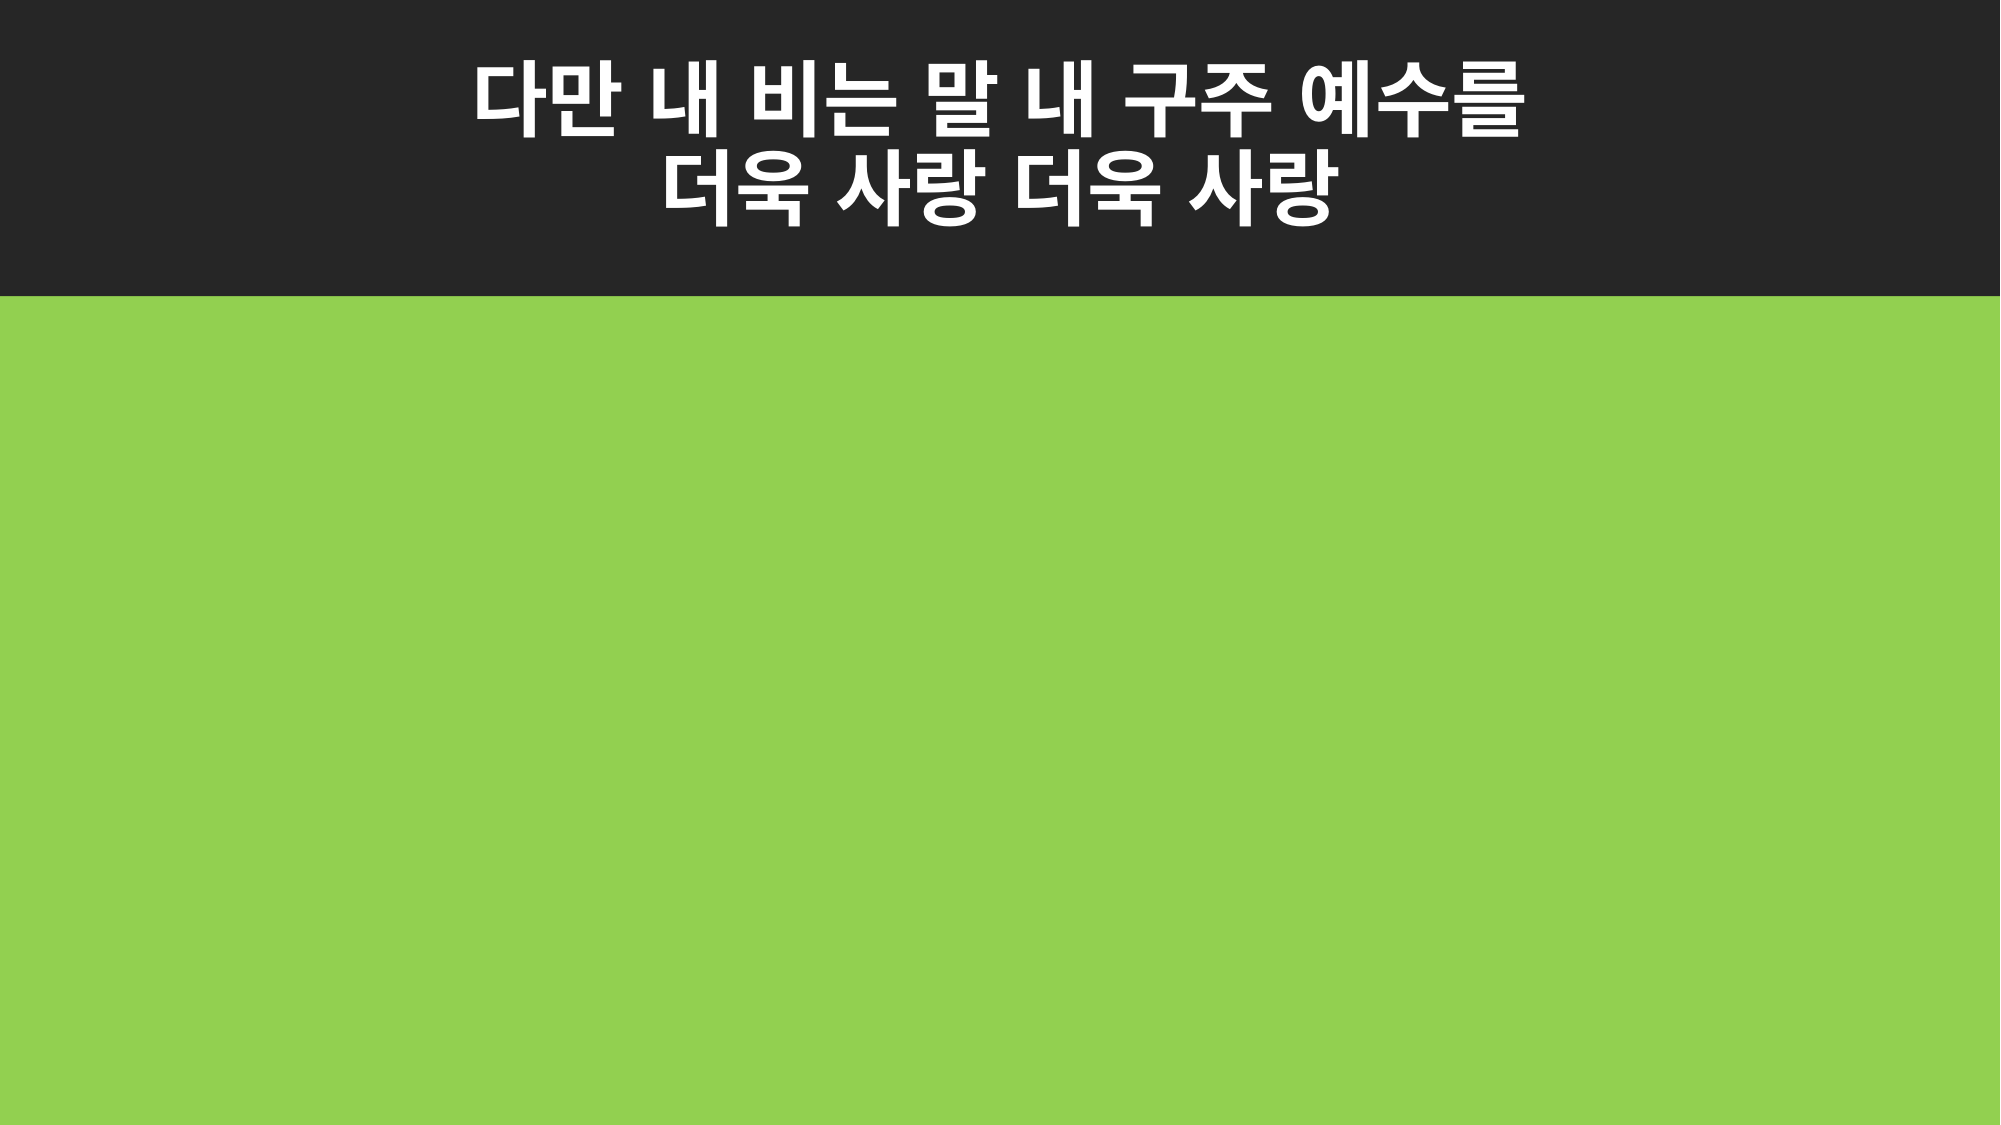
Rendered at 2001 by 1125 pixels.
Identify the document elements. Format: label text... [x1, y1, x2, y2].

title 다만 내 비는 말 내 구주 예수를 더욱 사랑 더욱 사랑 [0, 0, 2000, 297]
